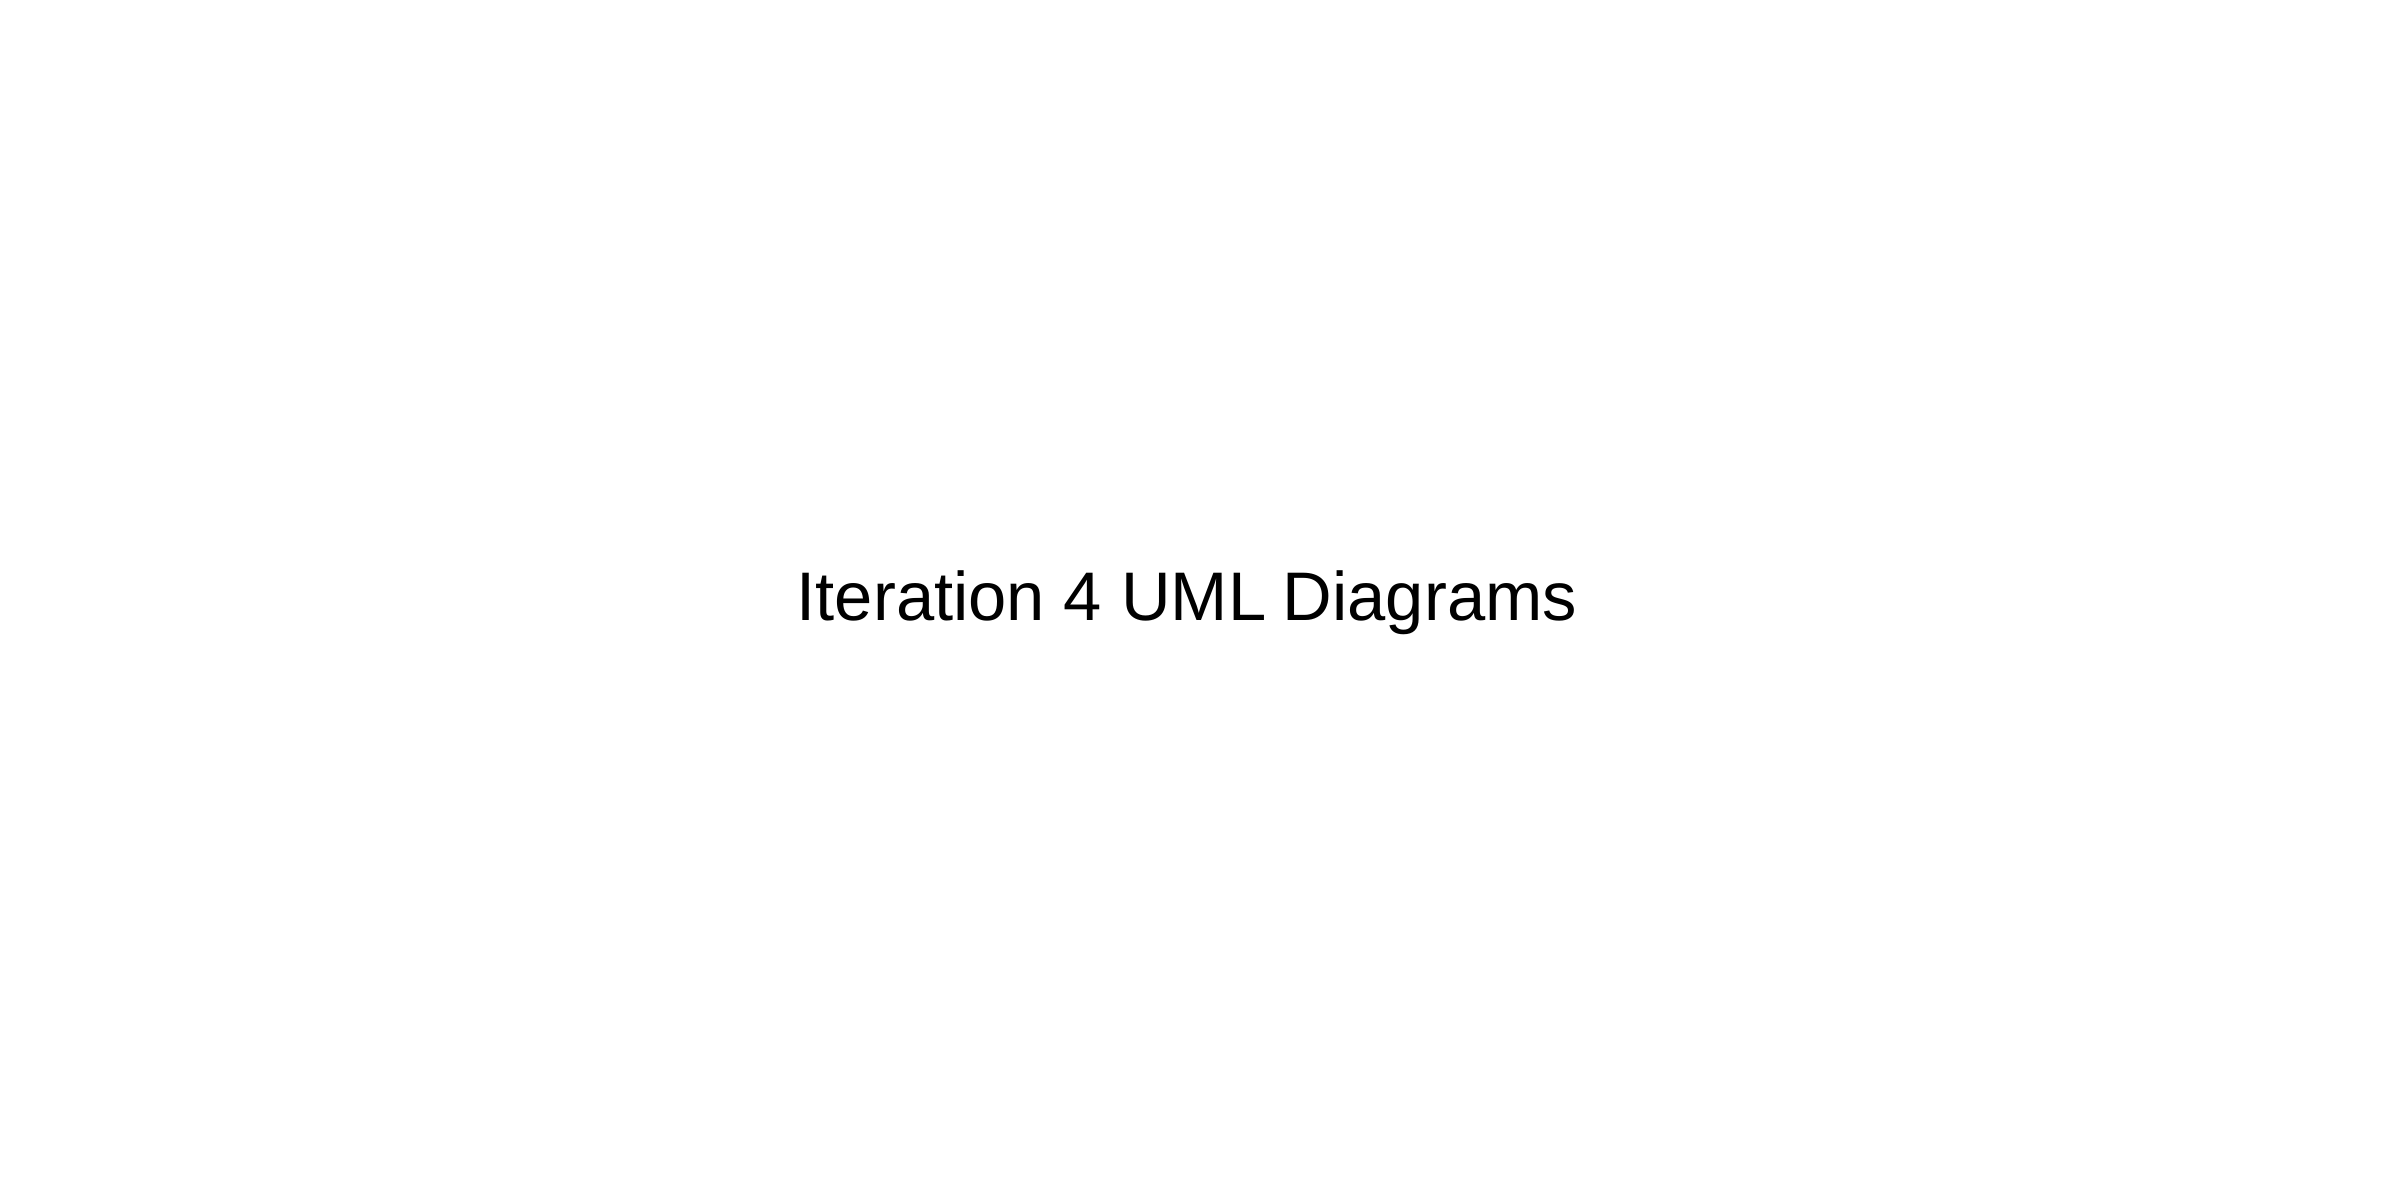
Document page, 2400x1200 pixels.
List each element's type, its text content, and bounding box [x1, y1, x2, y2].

title Iteration 4 UML Diagrams [778, 533, 1622, 667]
